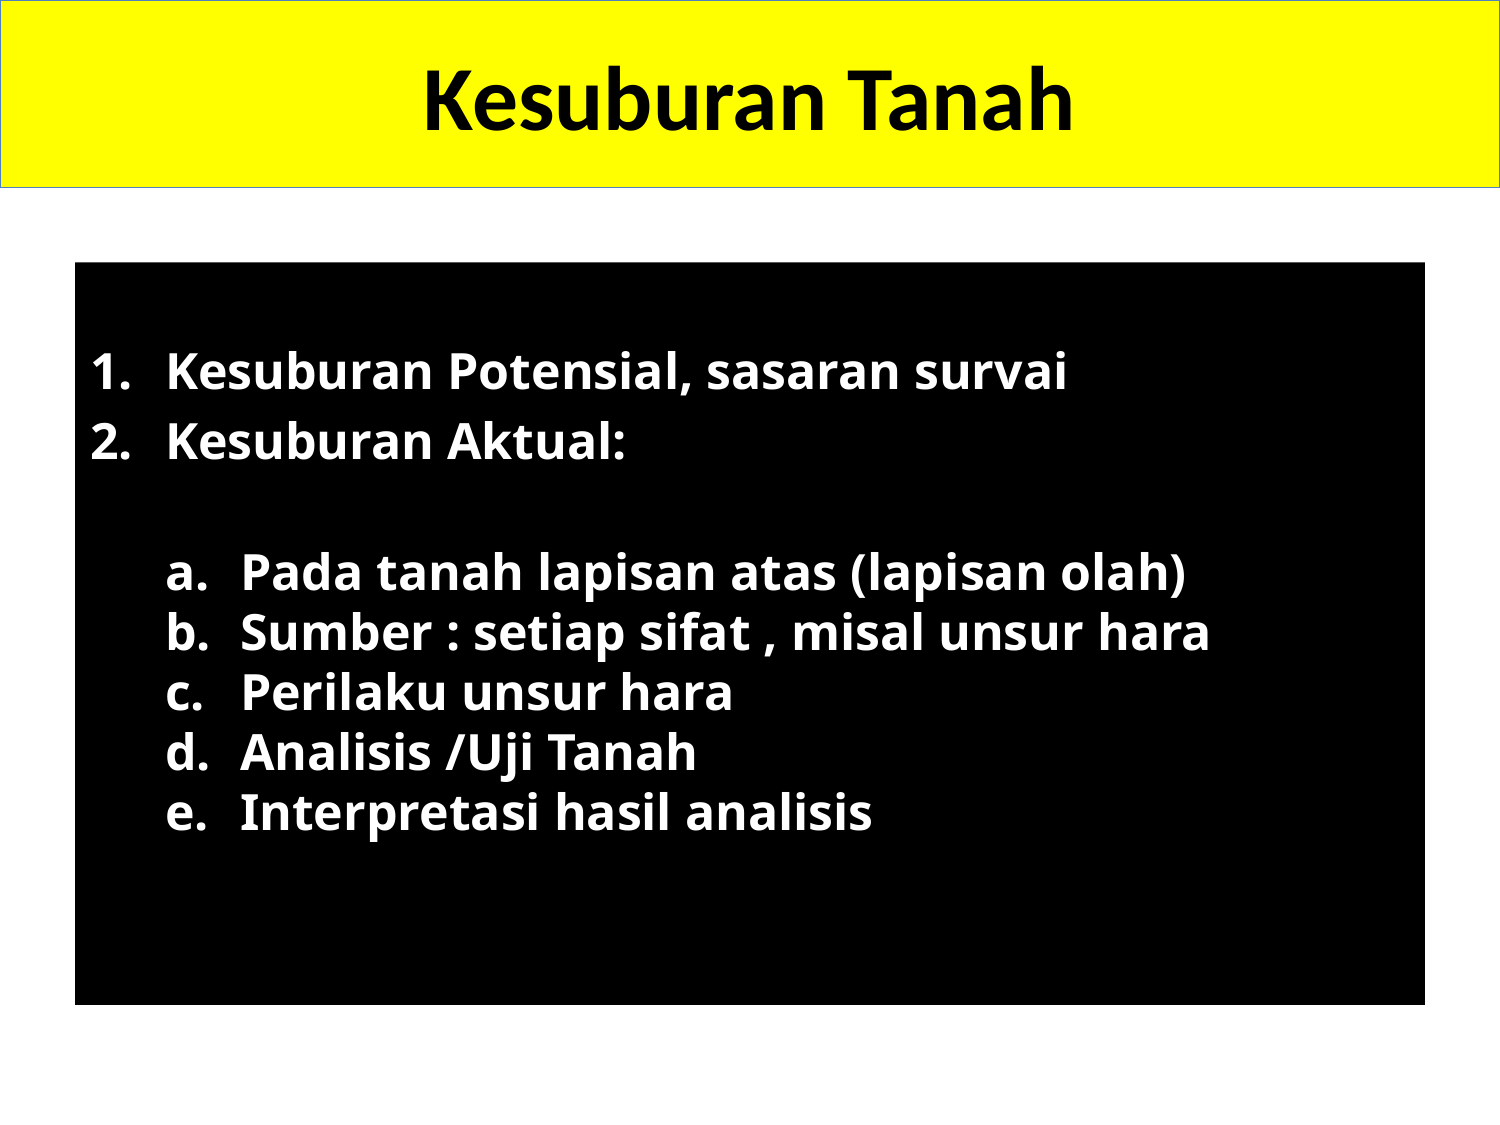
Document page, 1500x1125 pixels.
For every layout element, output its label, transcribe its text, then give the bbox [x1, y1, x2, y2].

list Kesuburan Potensial, sasaran survai Kesuburan Aktual: Pada tanah lapisan atas (lapisan olah) Sumber : setiap sifat , misal unsur hara Perilaku unsur hara Analisis /Uji Tanah Interpretasi hasil analisis [74, 262, 1426, 1006]
title Kesuburan Tanah [0, 0, 1500, 188]
